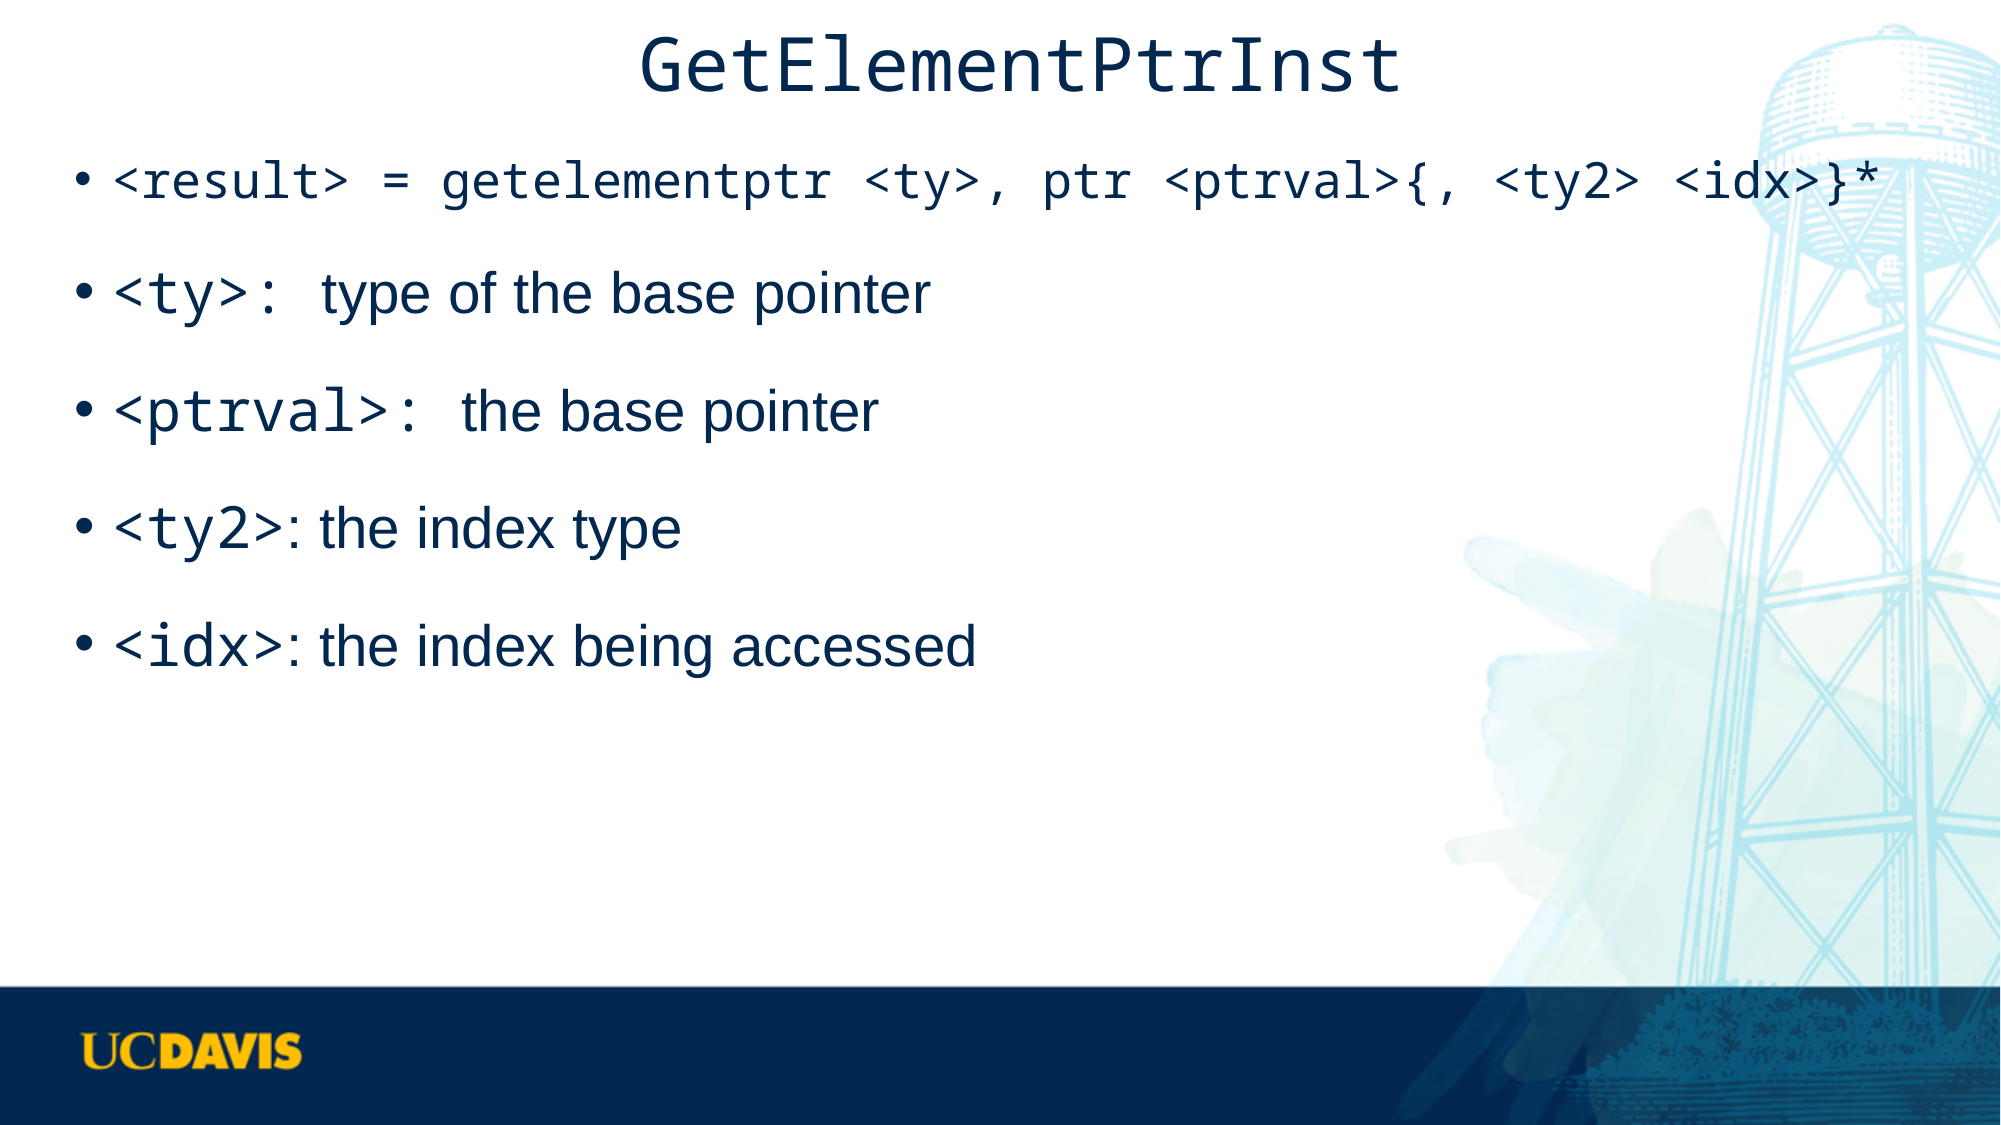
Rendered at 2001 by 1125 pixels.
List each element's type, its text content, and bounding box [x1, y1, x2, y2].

list <result> = getelementptr <ty>, ptr <ptrval>{, <ty2> <idx>}* <ty>: type of the base pointer <ptrval>: the base pointer <ty2>: the index type <idx>: the index being accessed [59, 128, 1938, 985]
picture [0, 0, 2001, 1125]
title GetElementPtrInst [0, 0, 2000, 115]
